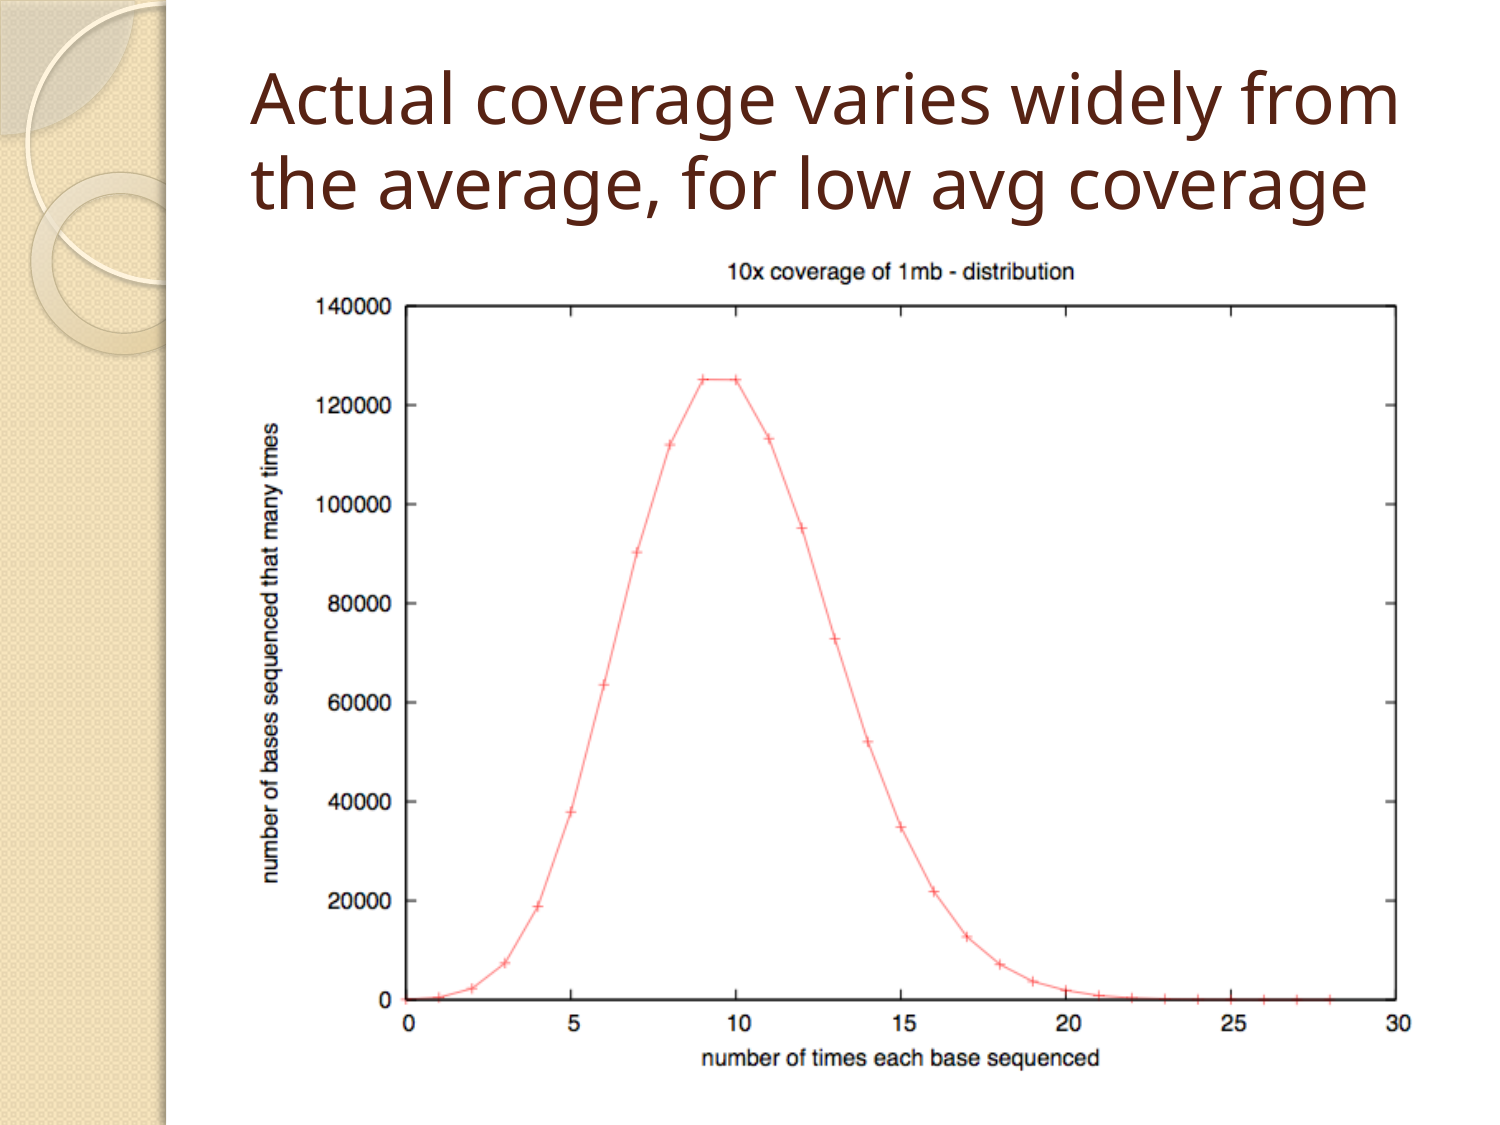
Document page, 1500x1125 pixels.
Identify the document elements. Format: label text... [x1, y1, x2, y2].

picture [235, 259, 1423, 1081]
title Actual coverage varies widely from the average, for low avg coverage [235, 45, 1466, 233]
